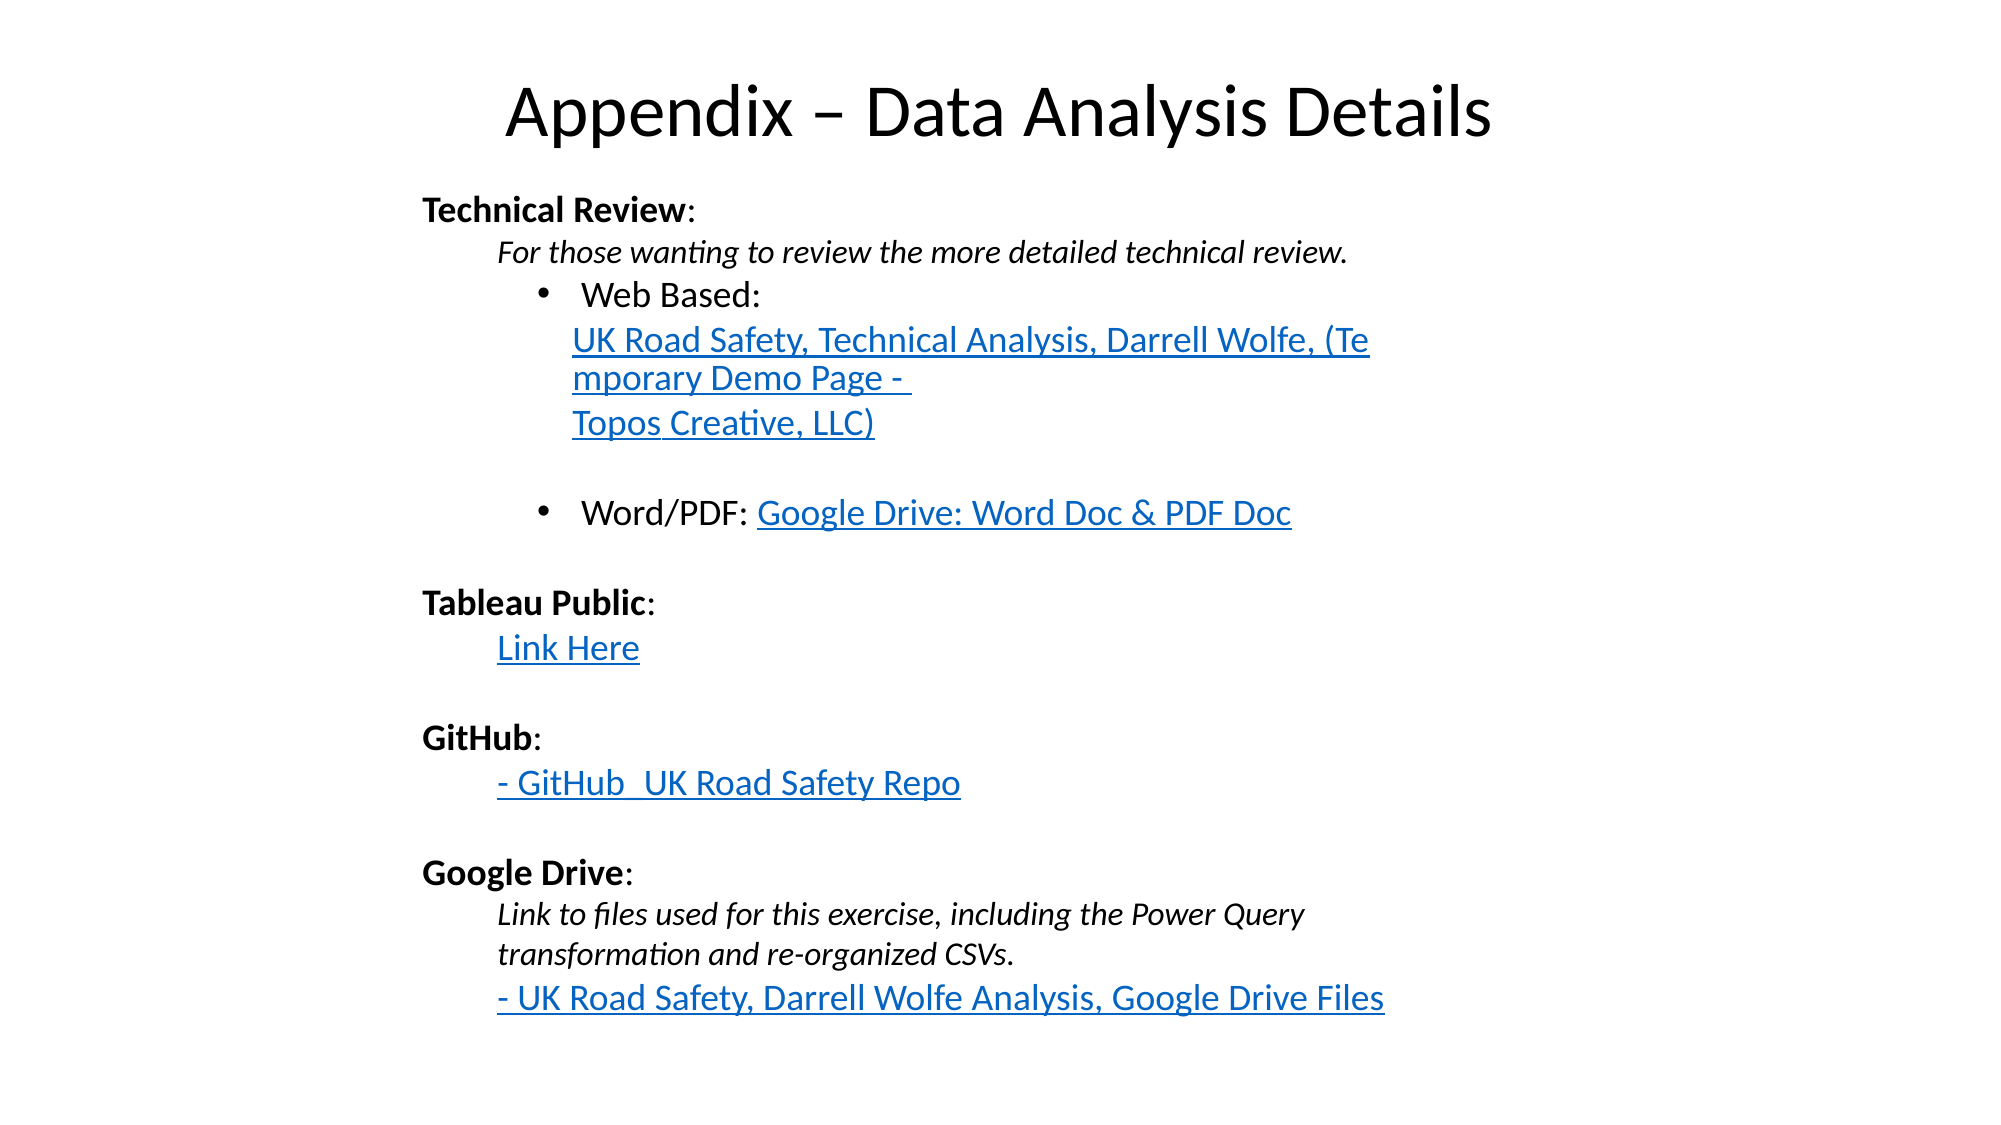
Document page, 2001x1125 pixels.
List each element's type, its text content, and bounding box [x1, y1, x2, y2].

text_box Appendix – Data Analysis Details [429, 54, 1571, 159]
text_box Technical Review: For those wanting to review the more detailed technical review. Web Based: UK Road Safety, Technical Analysis, Darrell Wolfe, (Temporary Demo Page - Topos Creative, LLC) Word/PDF: Google Drive: Word Doc & PDF Doc Tableau Public: Link Here GitHub: - GitHub_UK Road Safety Repo Google Drive: Link to files used for this exercise, including the Power Query transformation and re-organized CSVs. - UK Road Safety, Darrell Wolfe Analysis, Google Drive Files [407, 177, 1408, 988]
